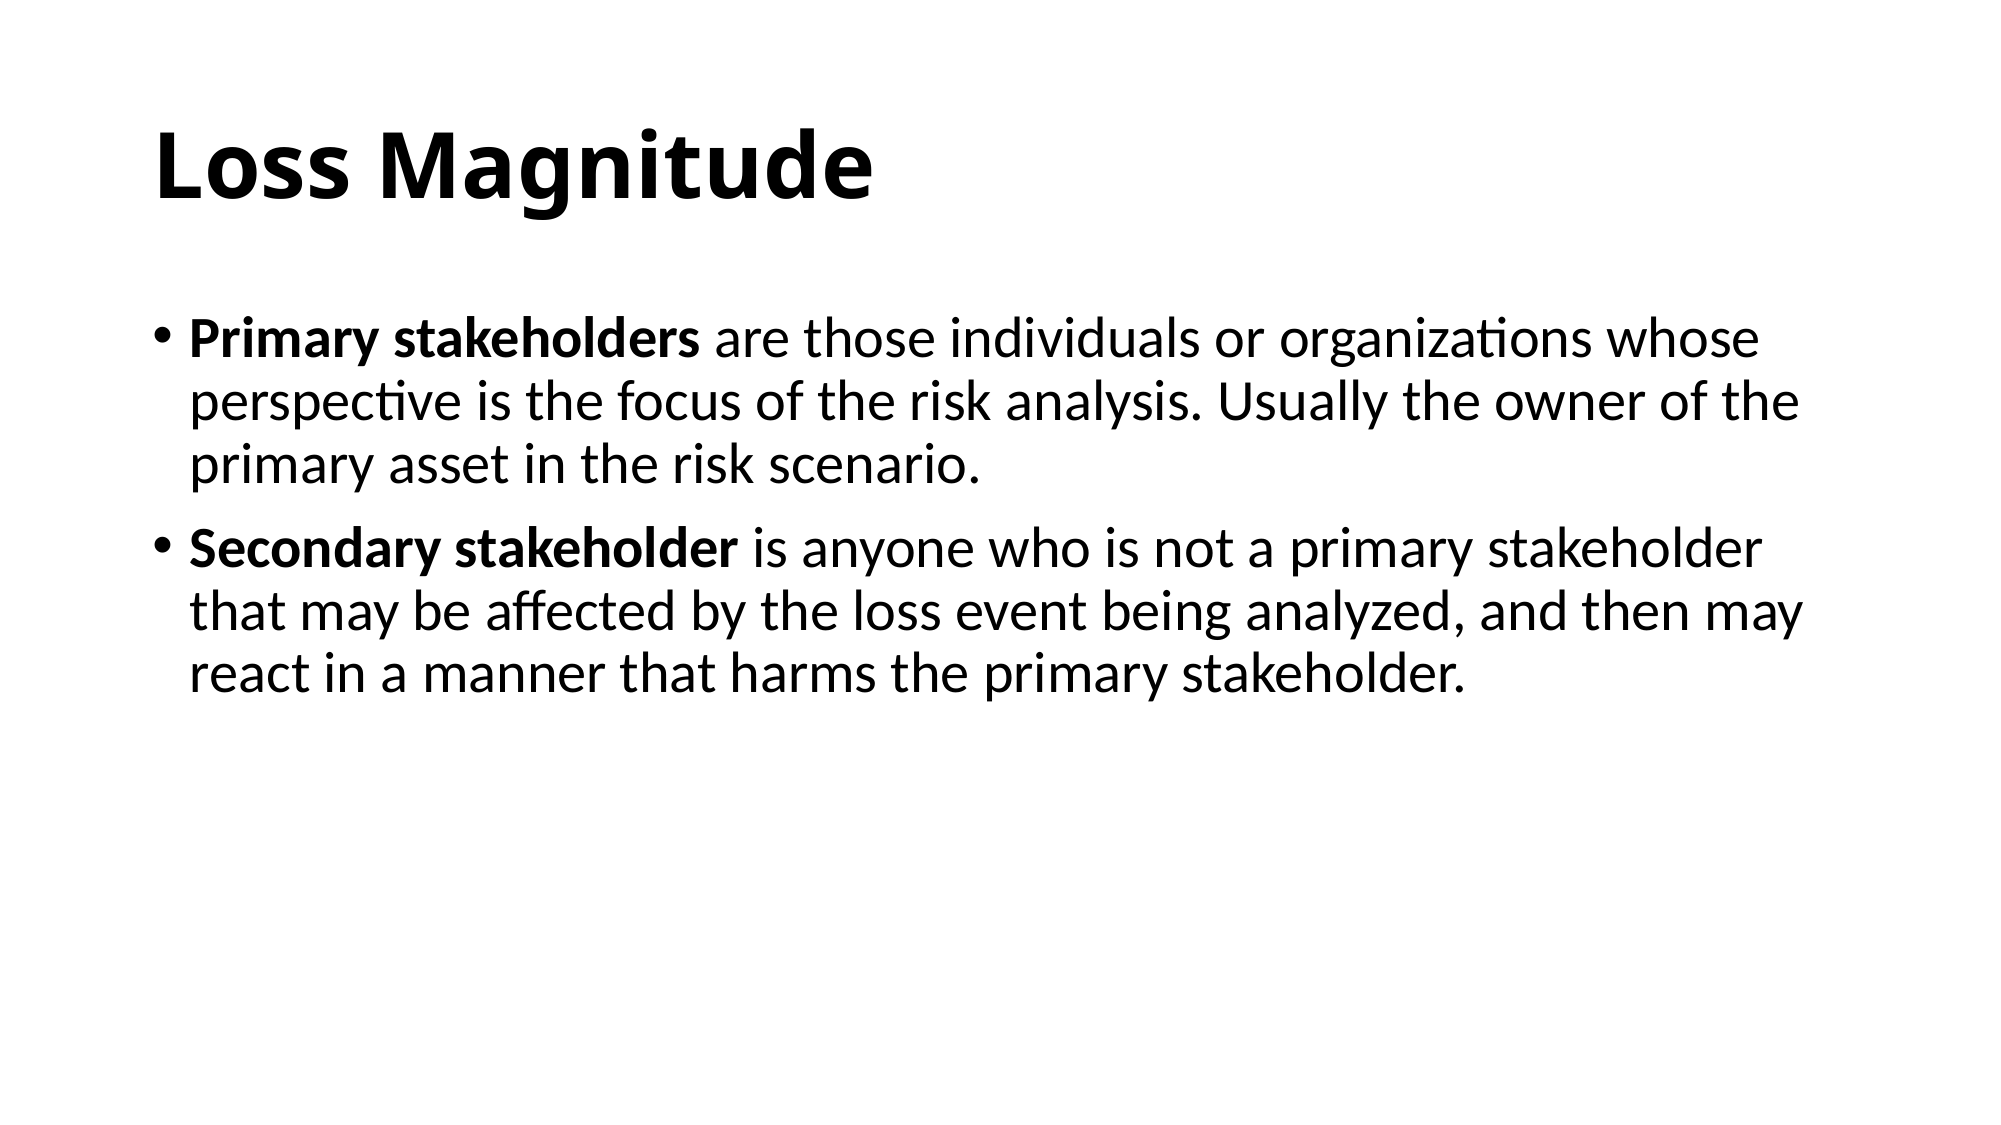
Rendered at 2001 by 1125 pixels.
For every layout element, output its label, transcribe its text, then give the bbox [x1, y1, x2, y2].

title Loss Magnitude [137, 59, 1863, 278]
list Primary stakeholders are those individuals or organizations whose perspective is the focus of the risk analysis. Usually the owner of the primary asset in the risk scenario. Secondary stakeholder is anyone who is not a primary stakeholder that may be affected by the loss event being analyzed, and then may react in a manner that harms the primary stakeholder. [137, 299, 1863, 1014]
